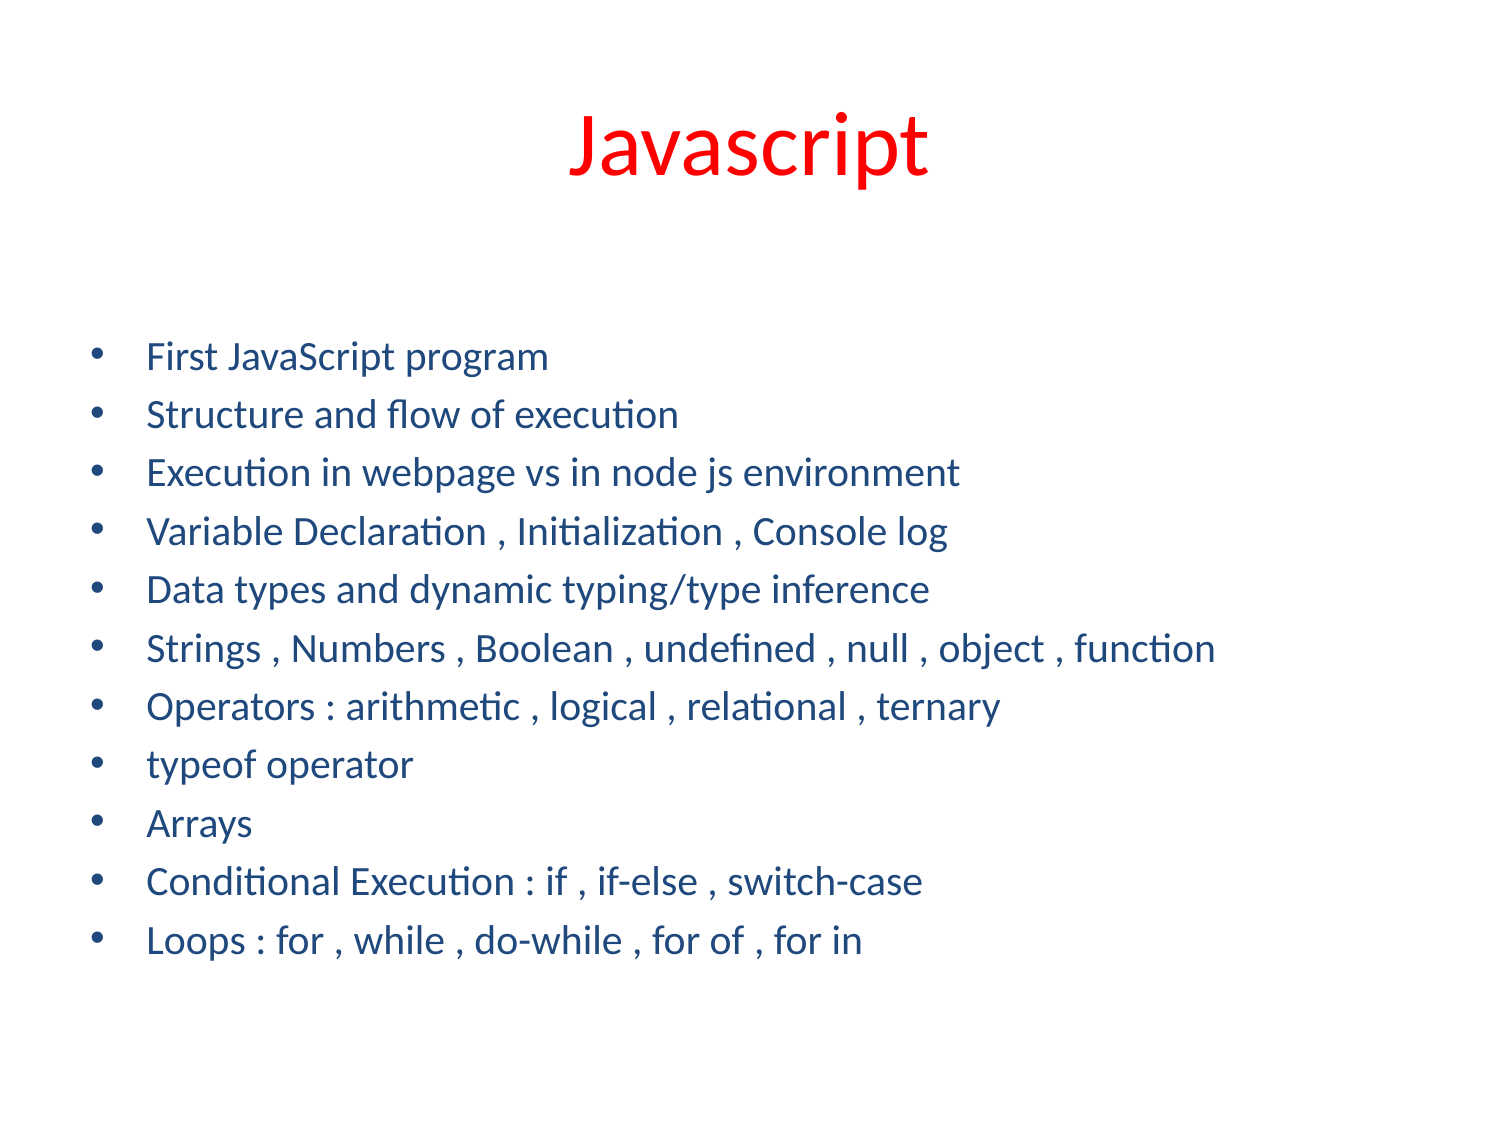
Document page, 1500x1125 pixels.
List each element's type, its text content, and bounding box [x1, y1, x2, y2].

title Javascript [75, 45, 1425, 233]
list First JavaScript program Structure and flow of execution Execution in webpage vs in node js environment Variable Declaration , Initialization , Console log Data types and dynamic typing/type inference Strings , Numbers , Boolean , undefined , null , object , function Operators : arithmetic , logical , relational , ternary typeof operator Arrays Conditional Execution : if , if-else , switch-case Loops : for , while , do-while , for of , for in [75, 262, 1425, 1005]
